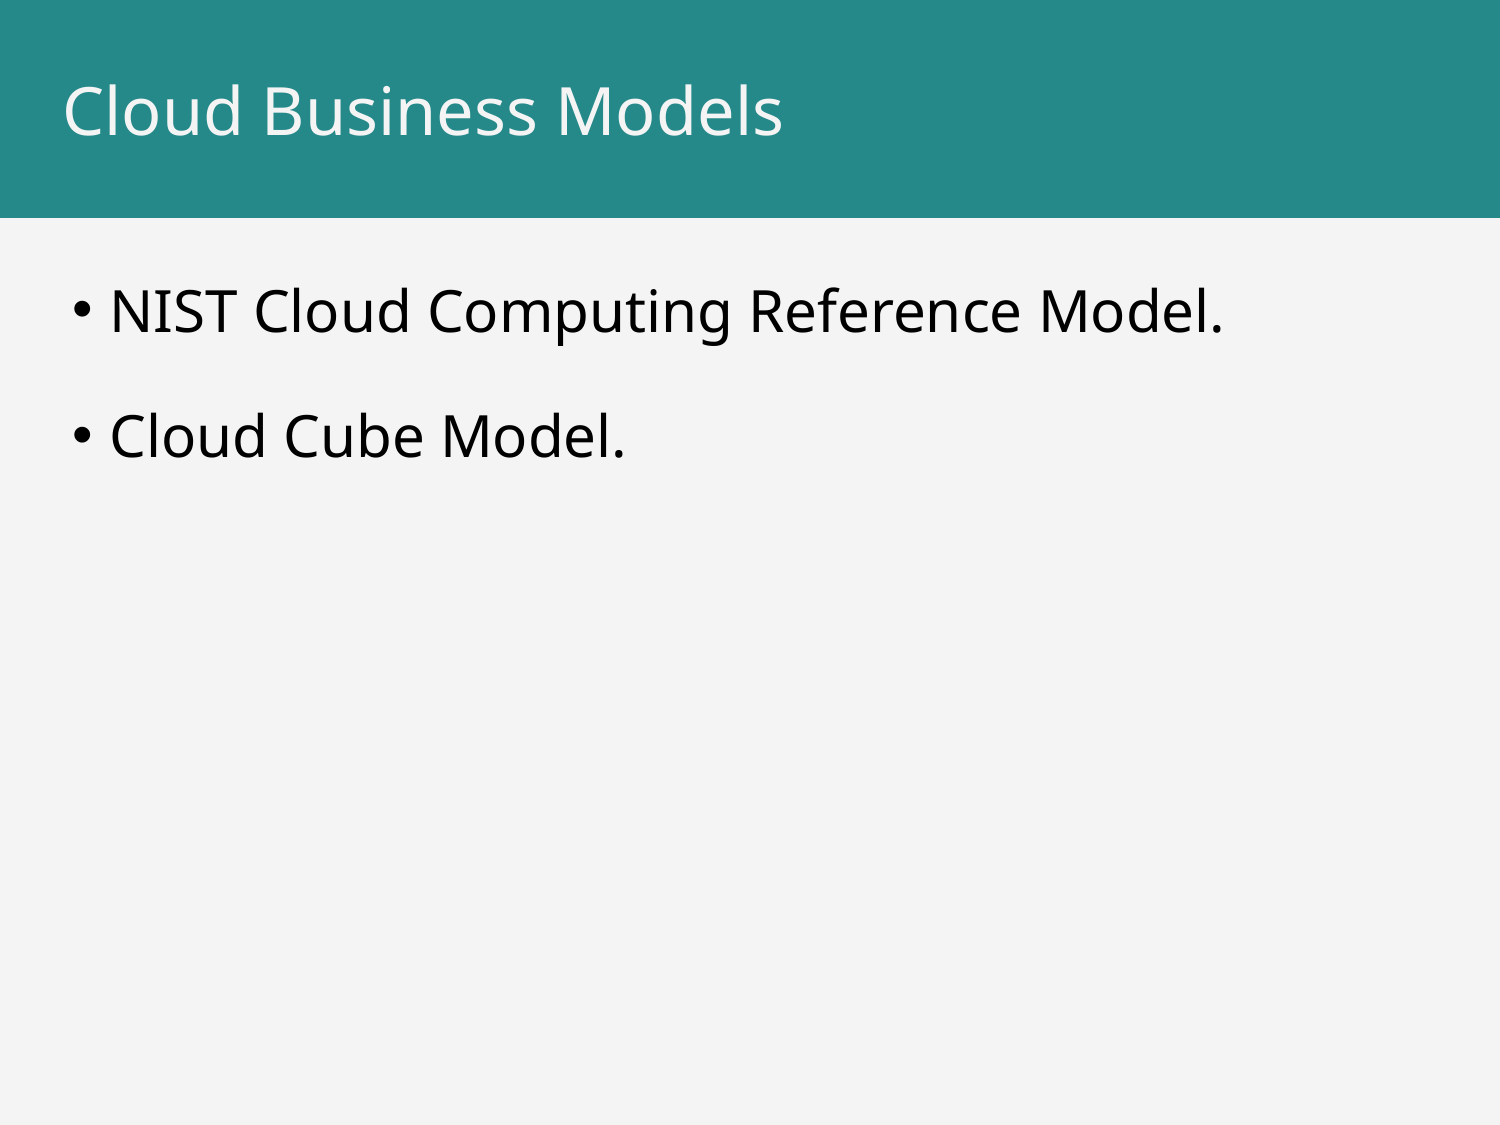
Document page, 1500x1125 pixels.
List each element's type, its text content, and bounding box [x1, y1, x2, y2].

list NIST Cloud Computing Reference Model. Cloud Cube Model. [57, 231, 1472, 1089]
text_box Cloud Business Models [47, 0, 1448, 218]
